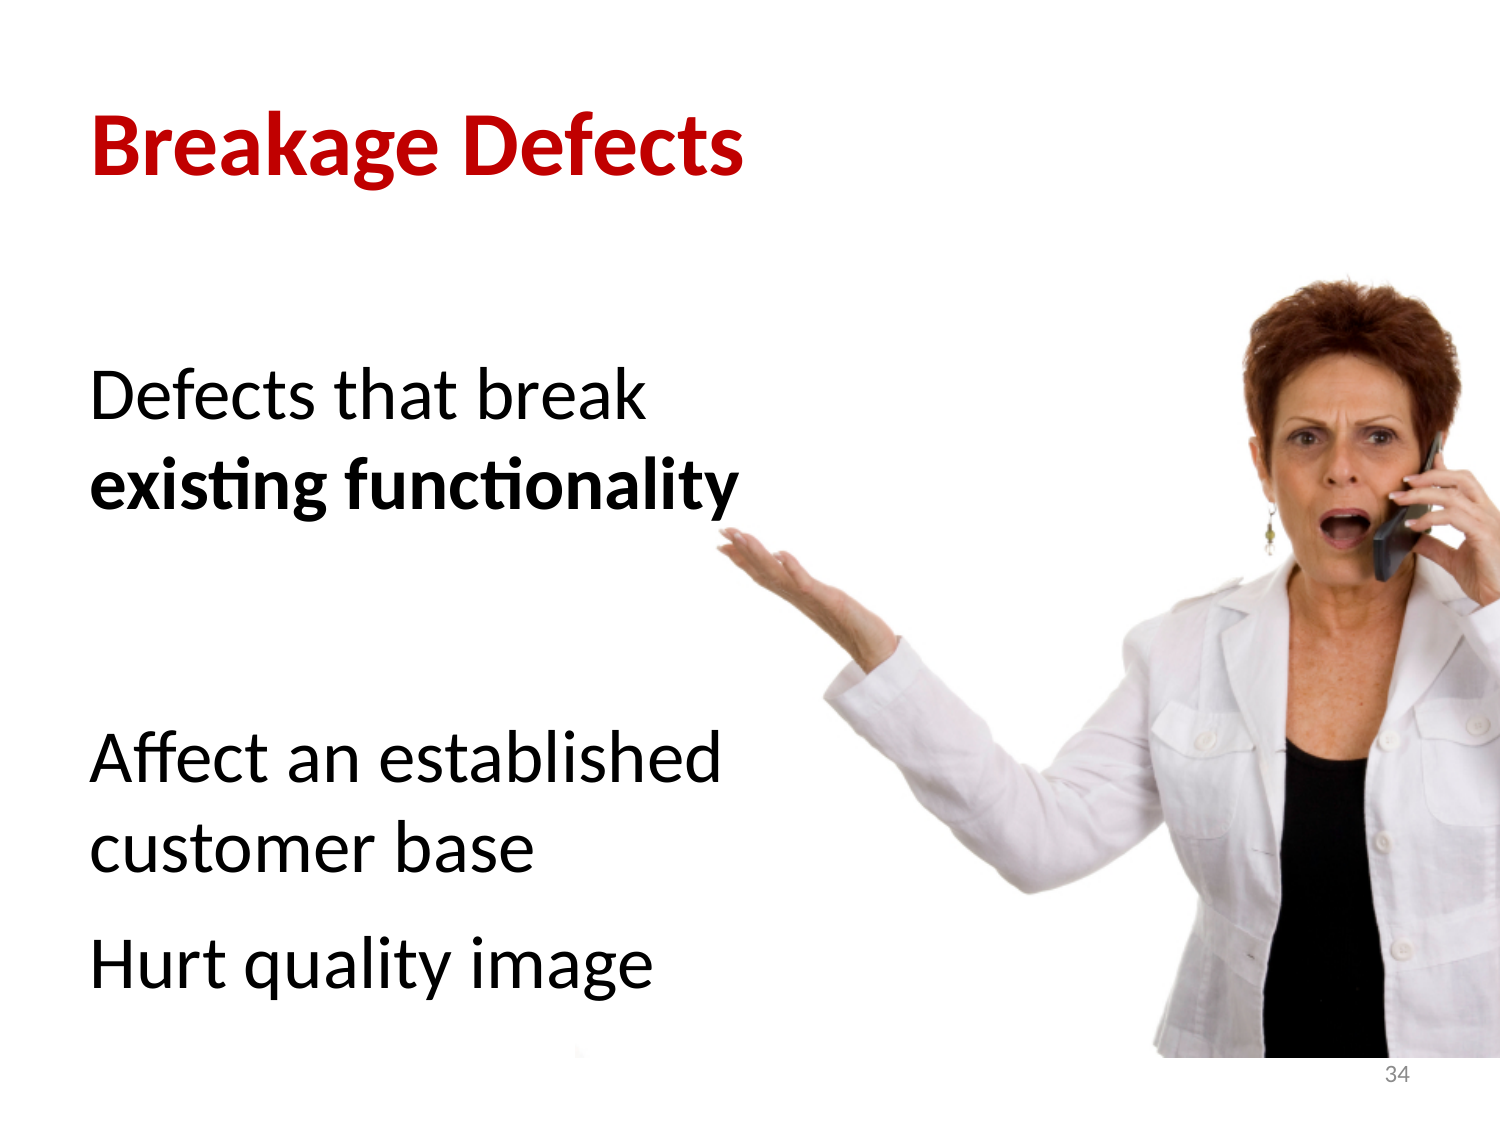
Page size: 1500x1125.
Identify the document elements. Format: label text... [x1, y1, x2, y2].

text_box Defects that break existing functionality [74, 337, 569, 533]
slide_number 34 [1074, 1067, 1425, 1103]
text_box Hurt quality image [74, 906, 569, 1012]
title Breakage Defects [75, 45, 1425, 233]
text_box Affect an established customer base [74, 699, 569, 895]
picture [574, 174, 1500, 1059]
